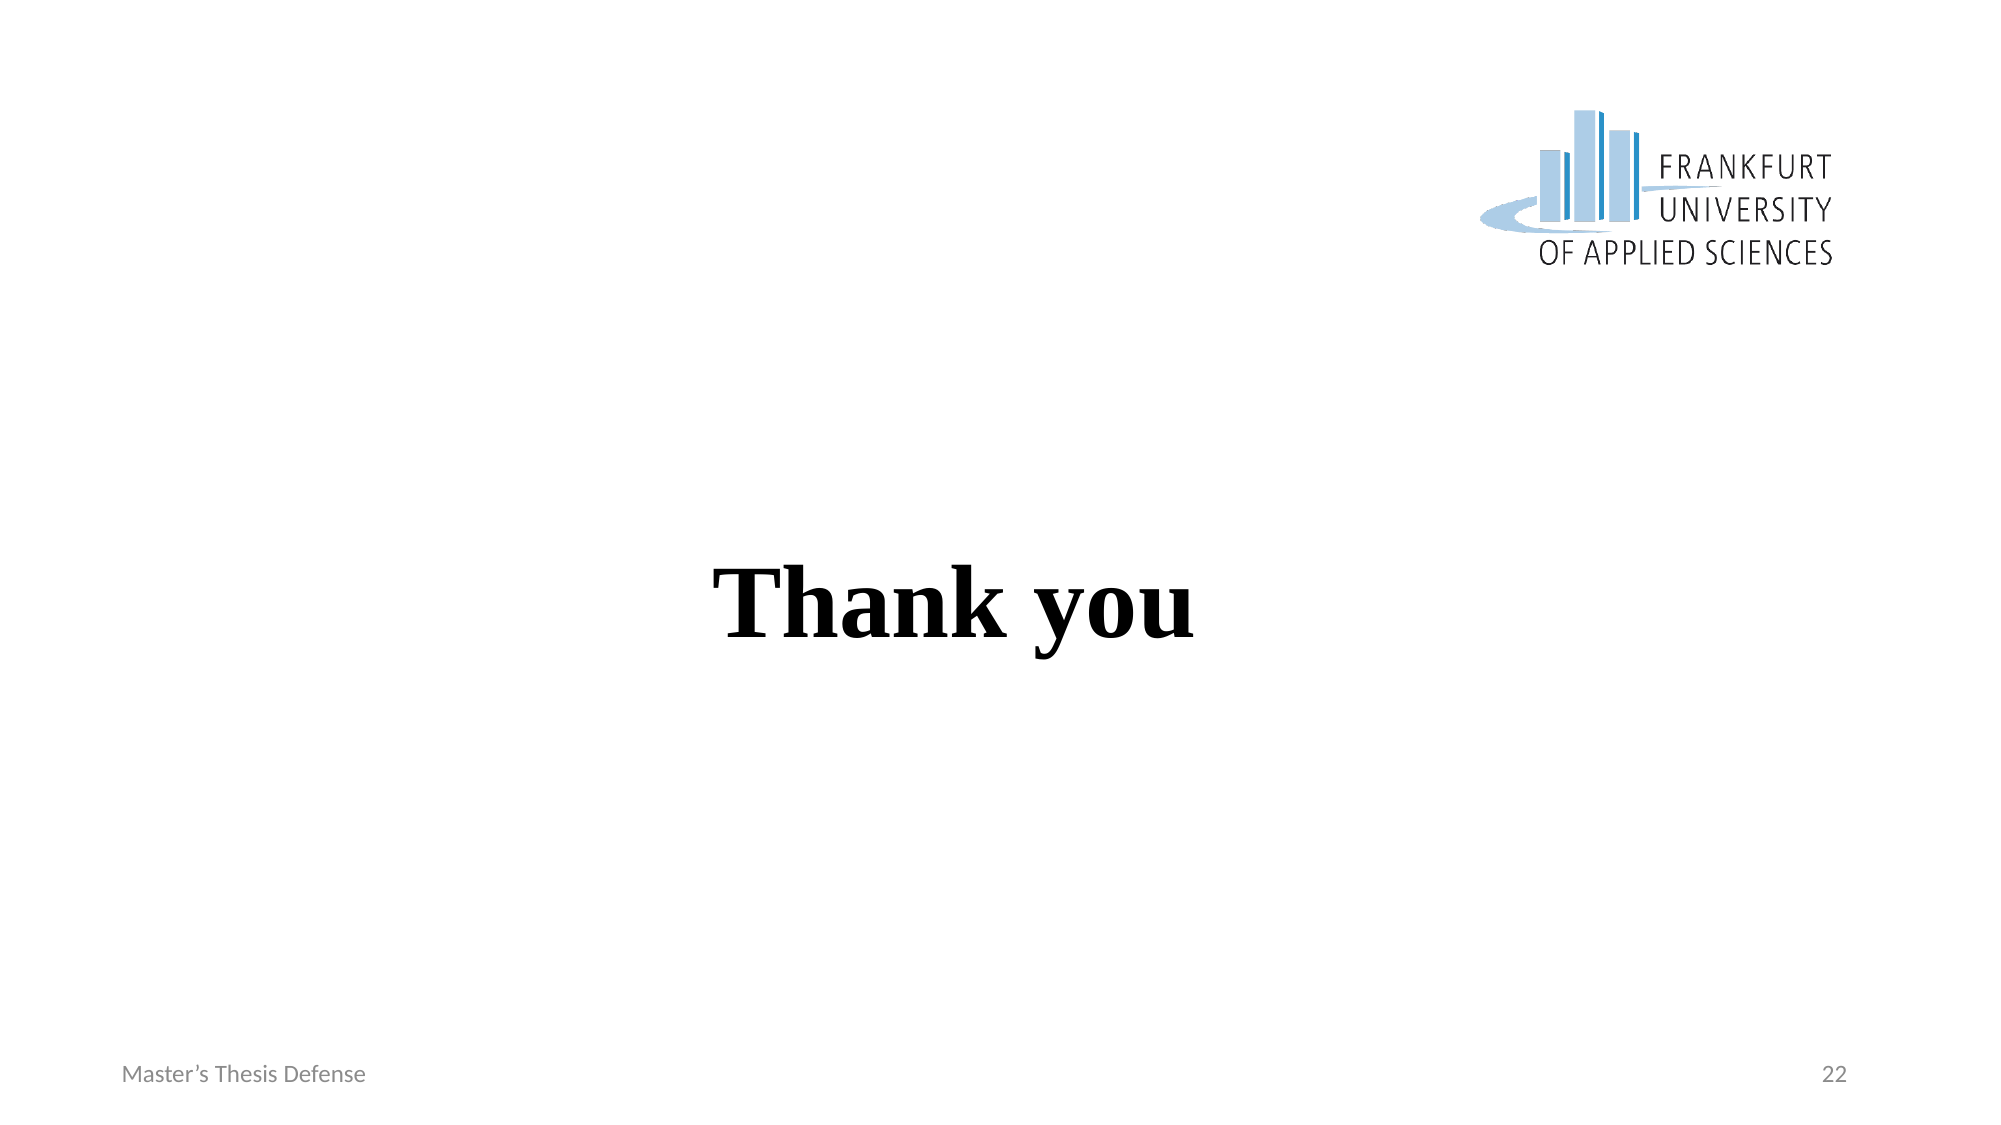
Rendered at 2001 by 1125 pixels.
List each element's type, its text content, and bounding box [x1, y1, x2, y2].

picture [1448, 74, 1863, 300]
slide_number 22 [1412, 1042, 1863, 1103]
footer Master’s Thesis Defense [0, 1042, 585, 1103]
list Thank you [542, 539, 1393, 1125]
